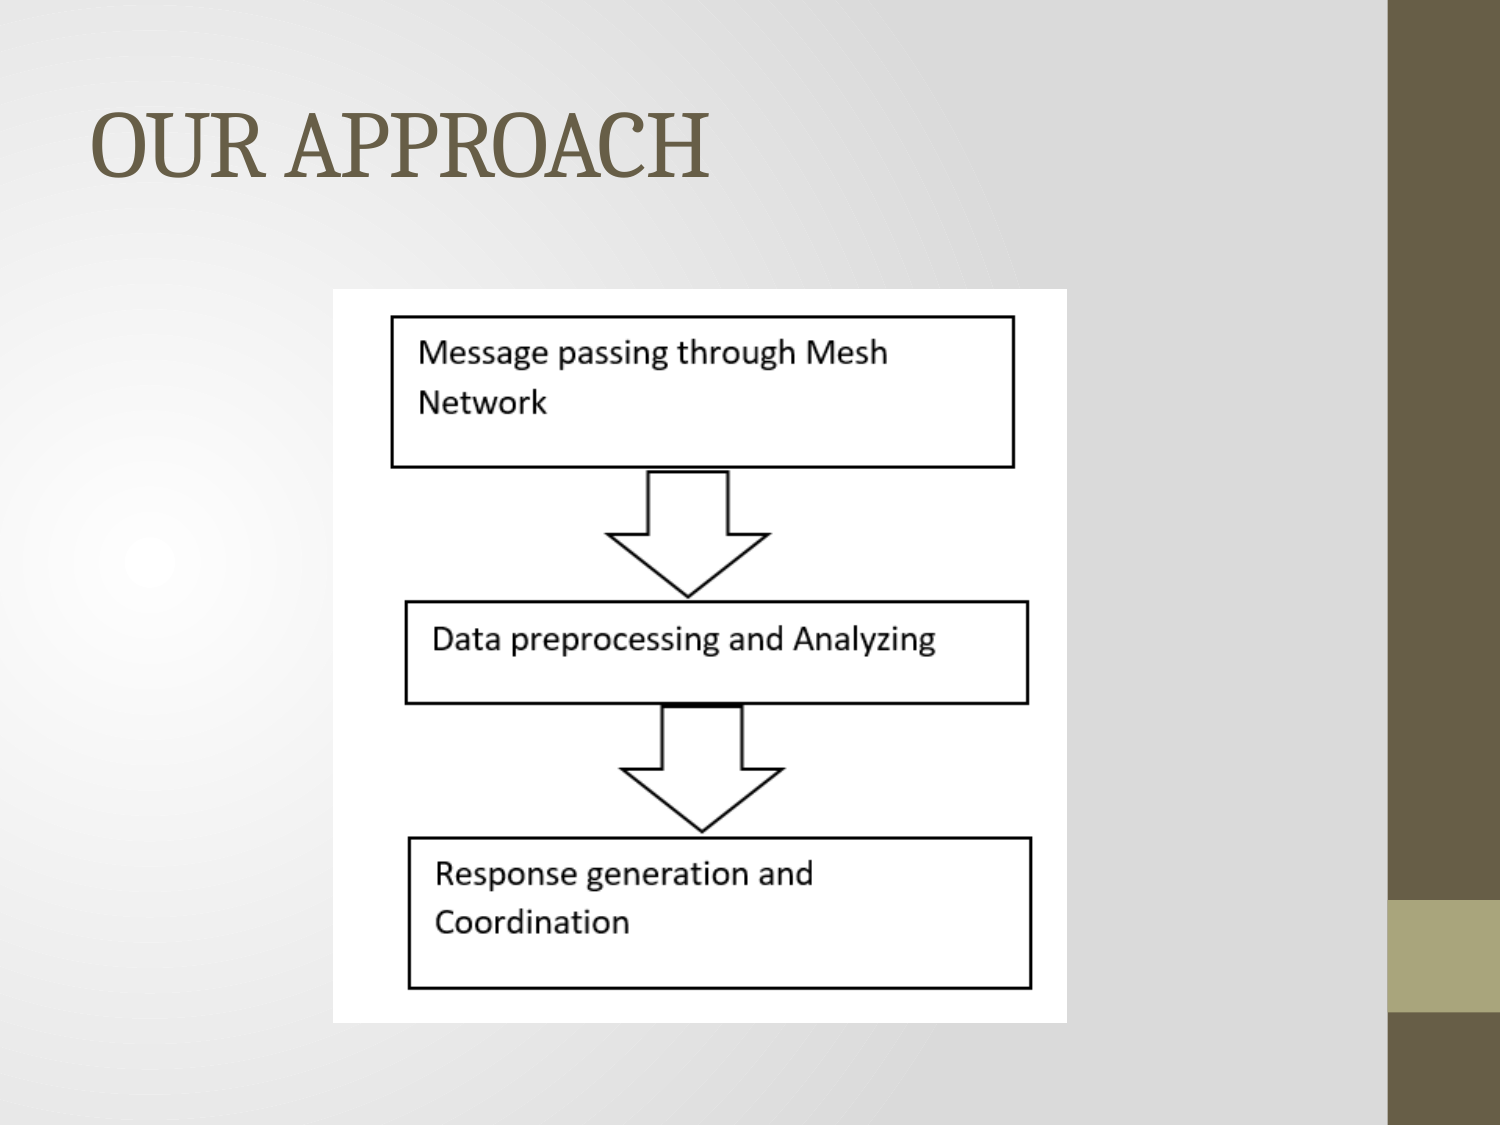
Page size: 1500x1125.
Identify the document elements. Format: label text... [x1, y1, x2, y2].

title OUR APPROACH [75, 45, 1325, 233]
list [333, 289, 1067, 1024]
